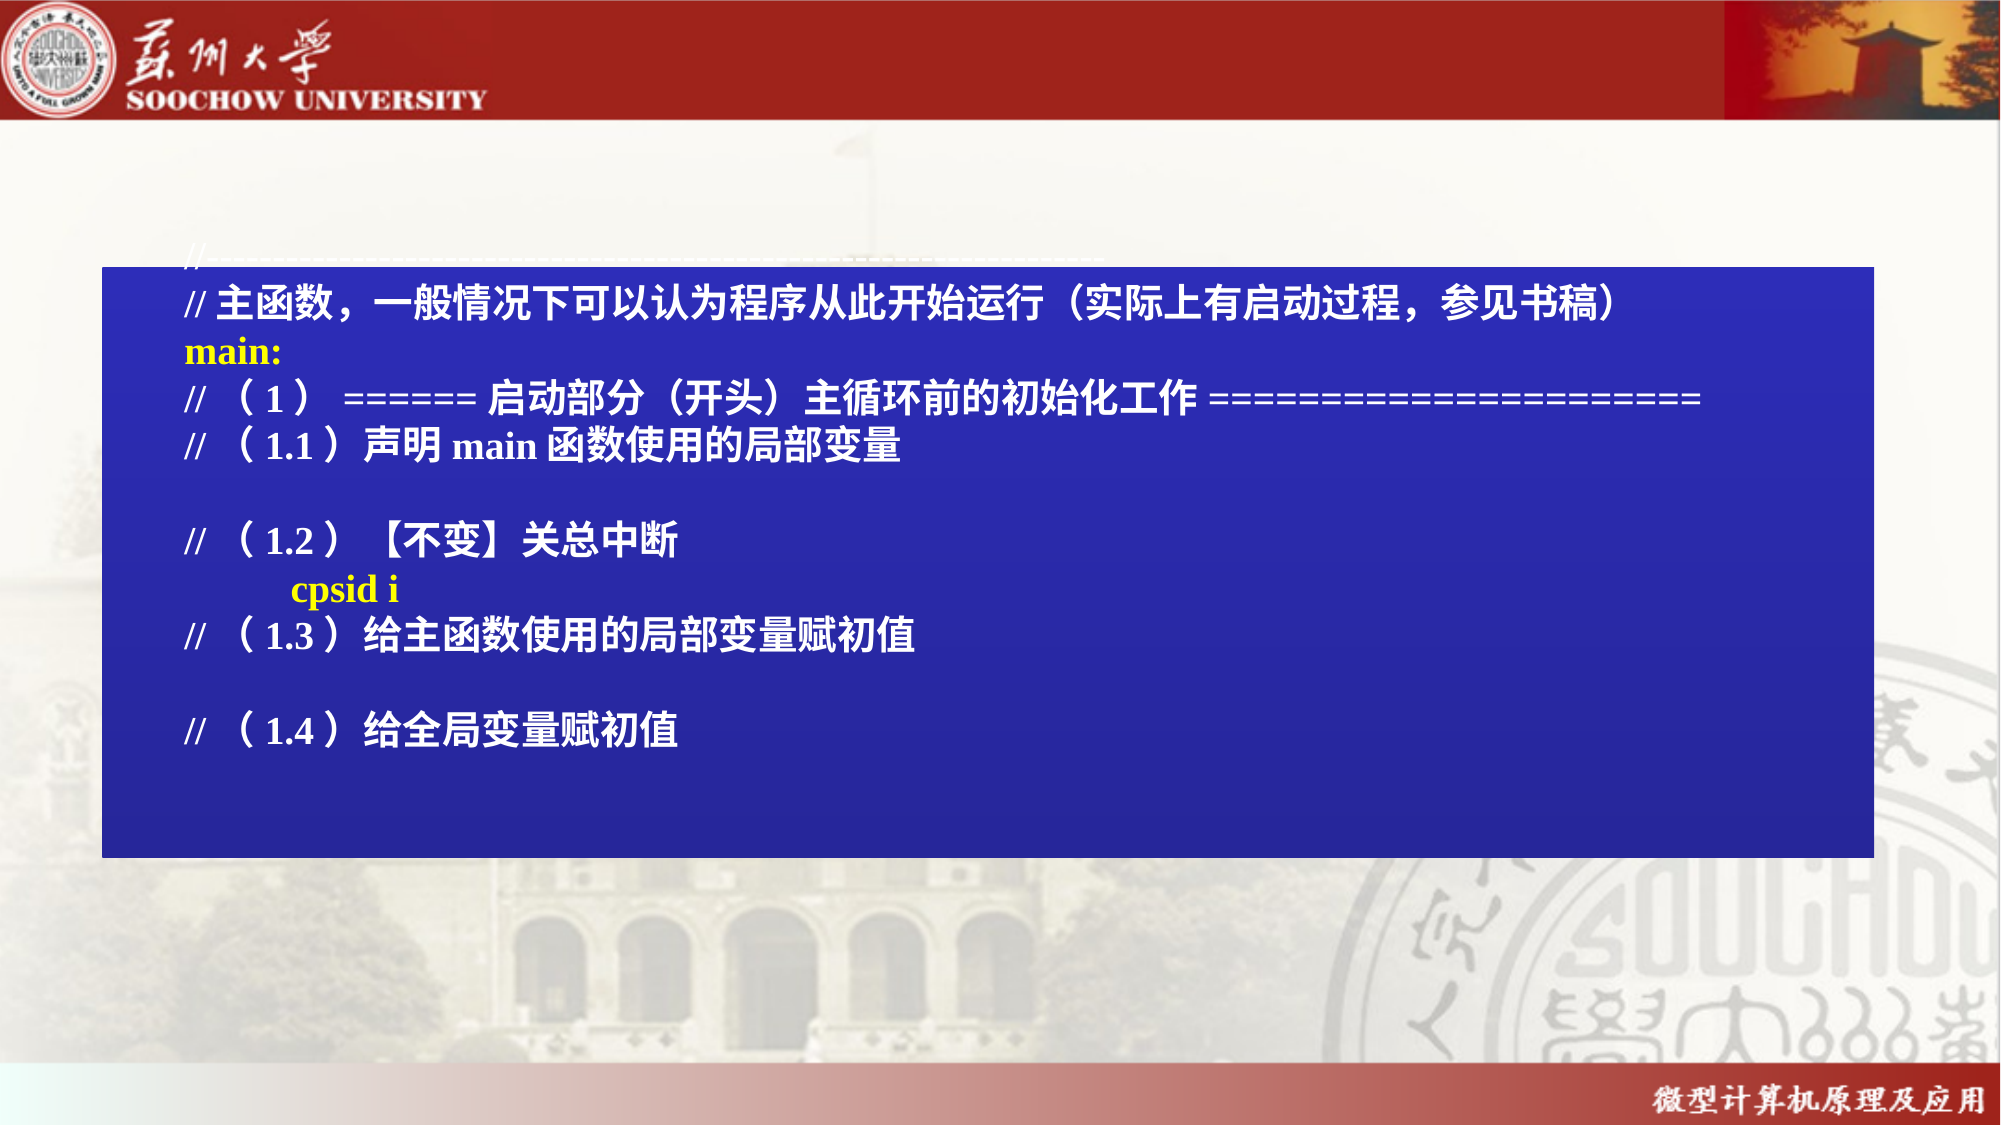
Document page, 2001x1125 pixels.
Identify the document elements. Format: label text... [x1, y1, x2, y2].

picture [0, 0, 2001, 1125]
text_box //-------------------------------------------------------------------- //主函数，一般情况下可以认为程序从此开始运行（实际上有启动过程，参见书稿） main: //（1）======启动部分（开头）主循环前的初始化工作====================== //（1.1）声明main函数使用的局部变量 //（1.2）【不变】关总中断 cpsid i //（1.3）给主函数使用的局部变量赋初值 //（1.4）给全局变量赋初值 [102, 267, 1875, 858]
